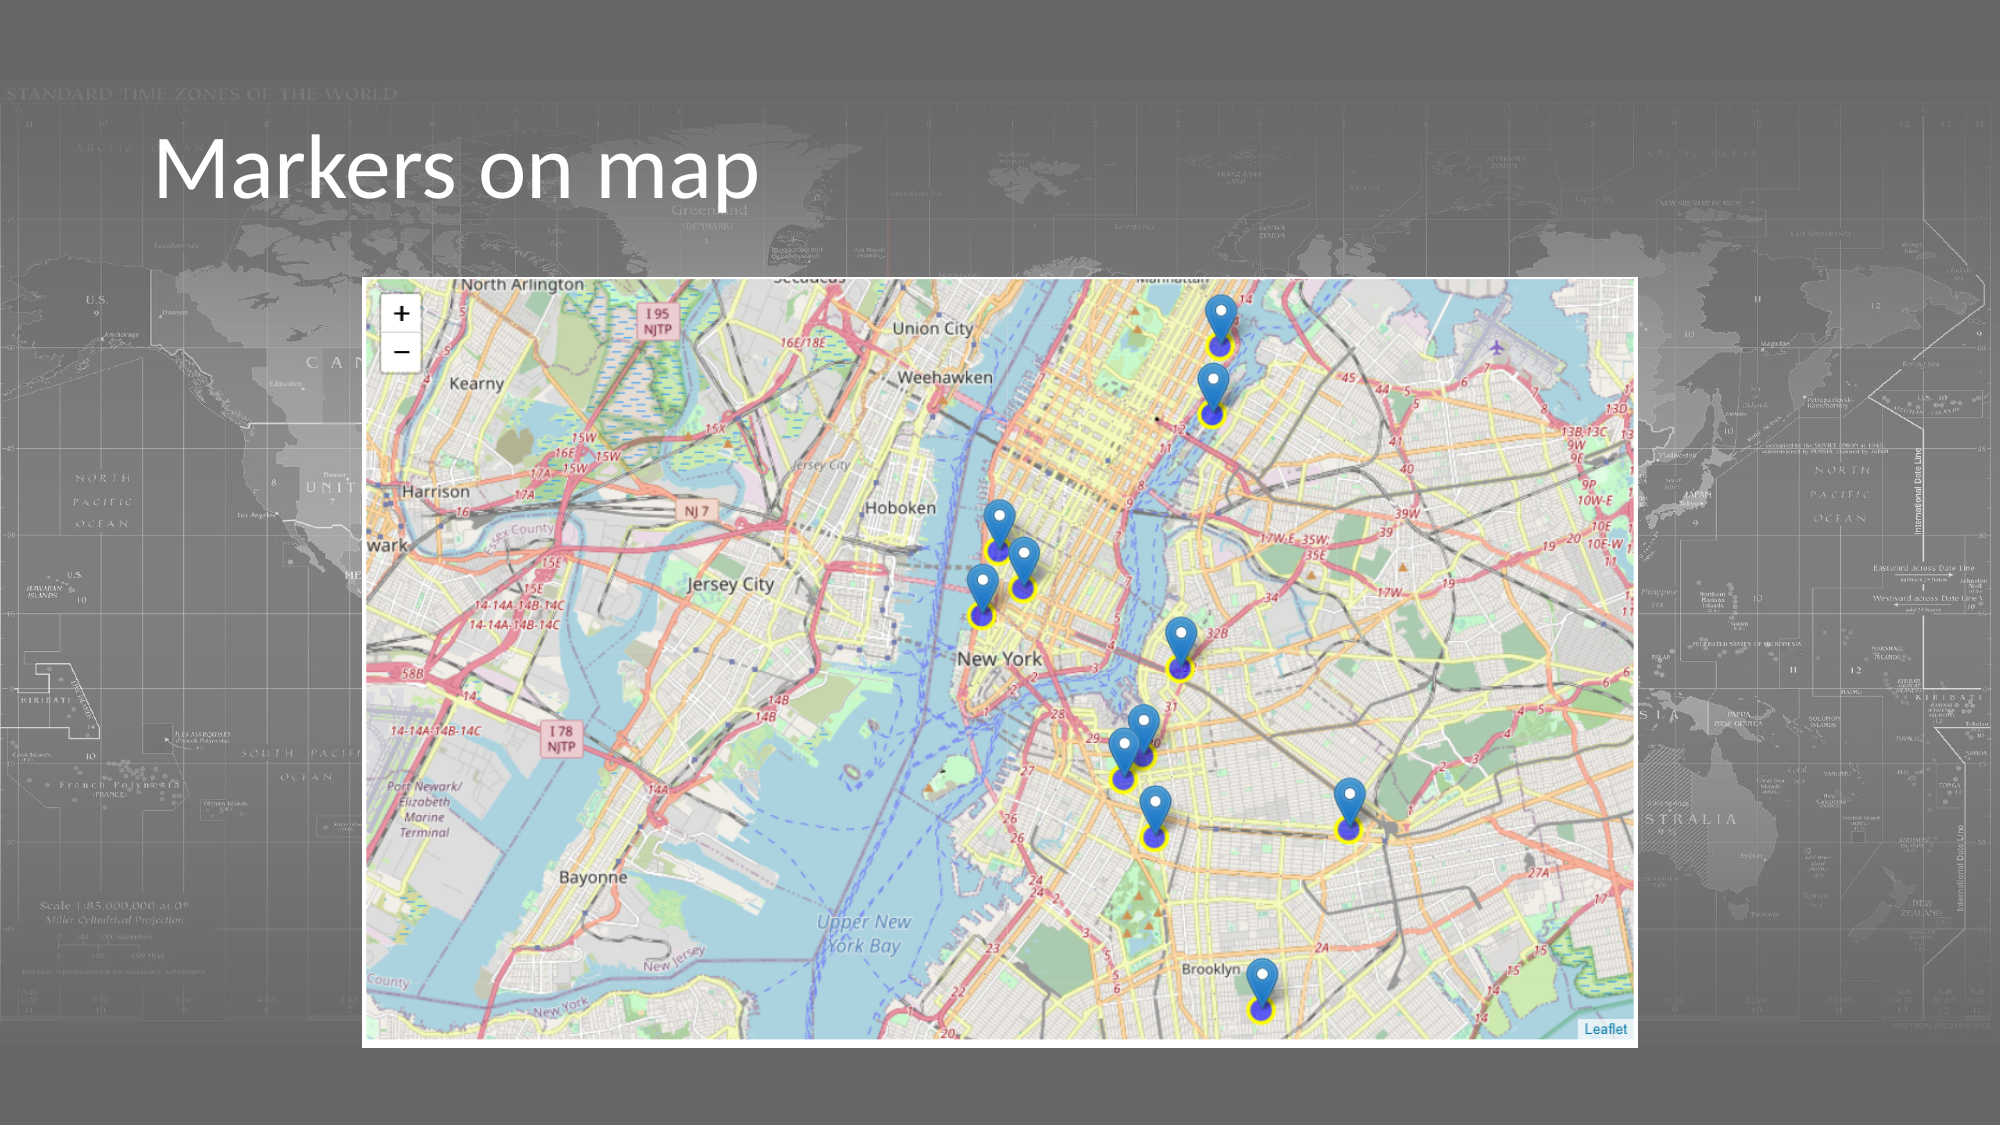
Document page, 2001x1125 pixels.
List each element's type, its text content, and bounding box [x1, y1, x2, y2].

title Markers on map [137, 59, 1863, 278]
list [361, 277, 1638, 1048]
